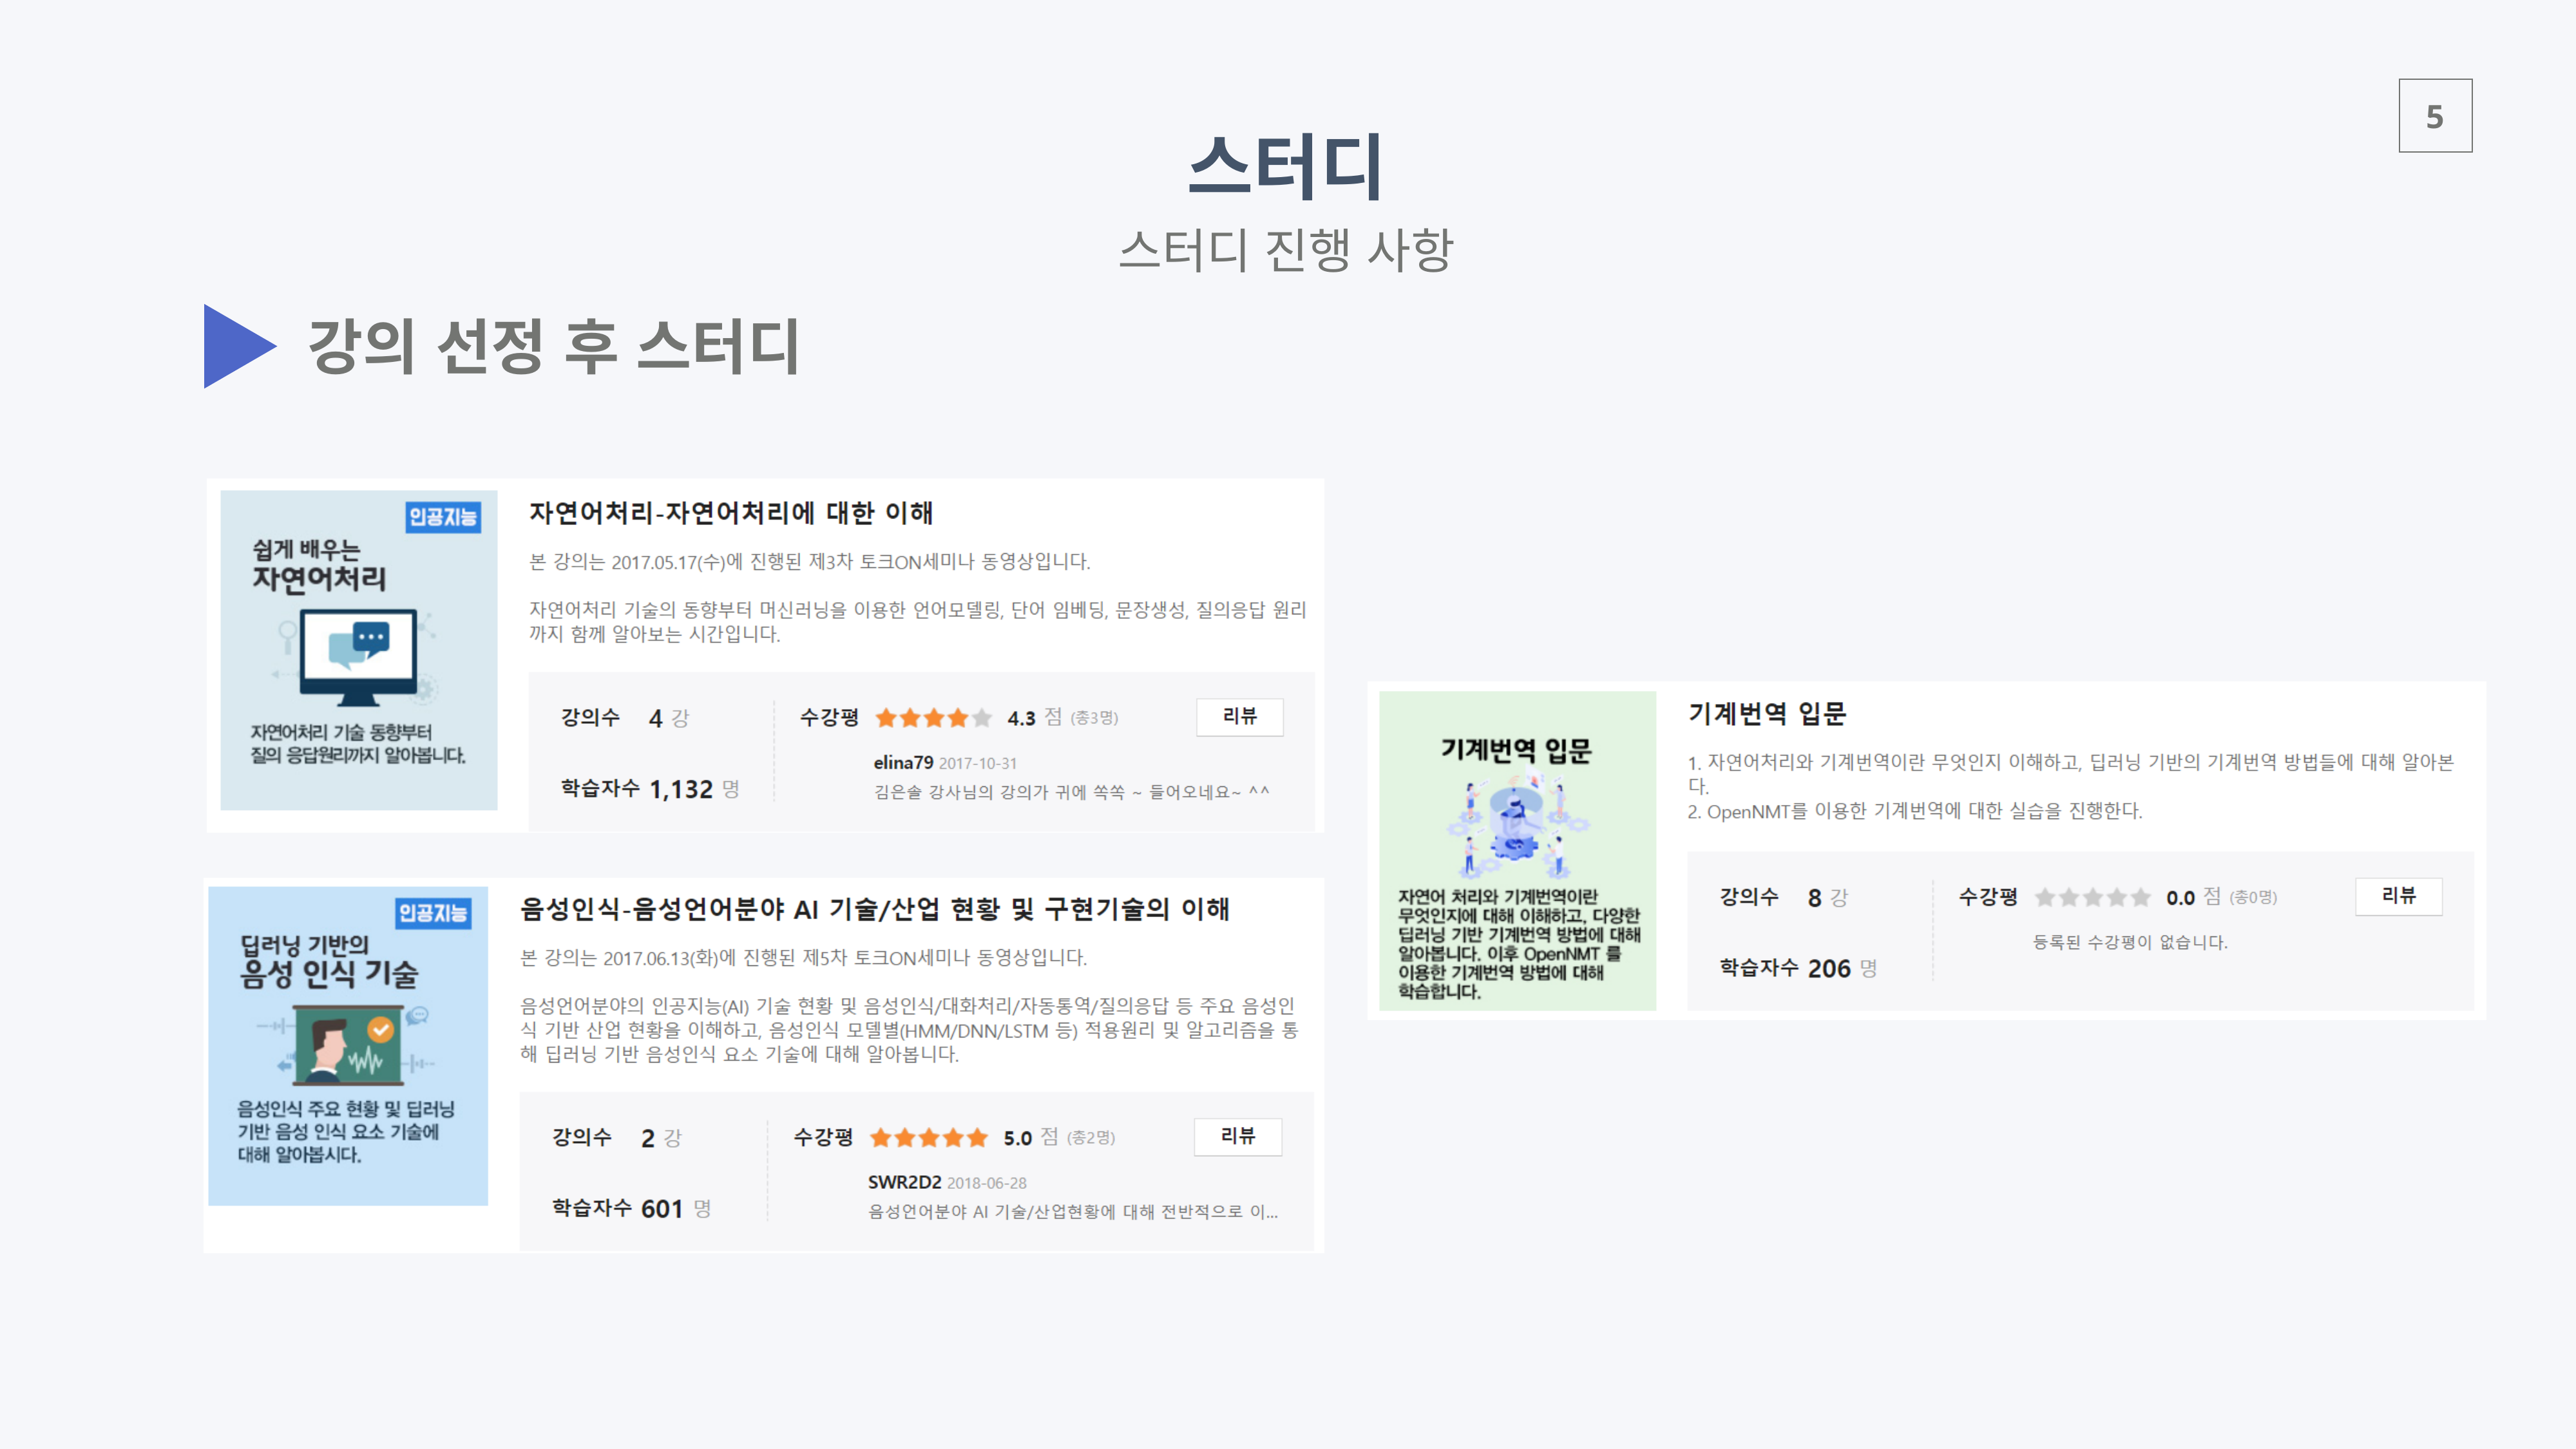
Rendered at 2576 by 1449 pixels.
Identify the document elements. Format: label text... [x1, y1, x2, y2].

picture [1368, 681, 2486, 1020]
text_box 스터디 [1161, 108, 1413, 207]
picture [207, 478, 1324, 833]
text_box 강의 선정 후 스터디 [298, 304, 1214, 389]
picture [204, 878, 1324, 1254]
text_box [204, 303, 279, 390]
text_box 스터디 진행 사항 [1092, 207, 1482, 292]
